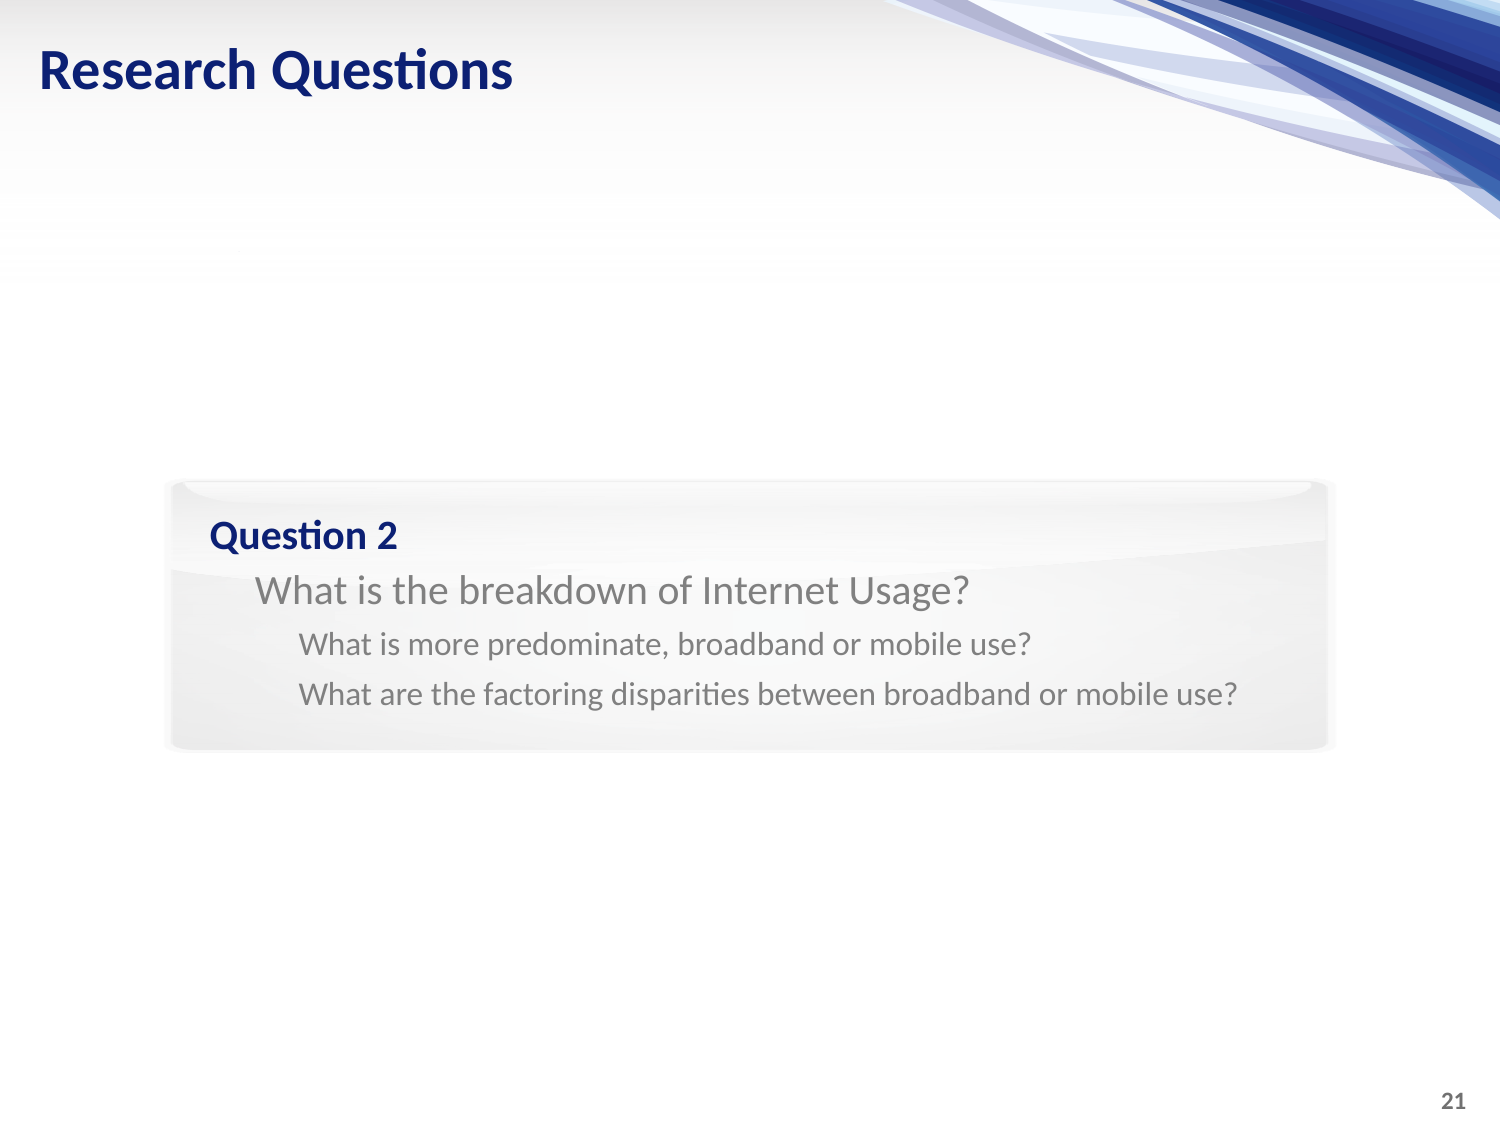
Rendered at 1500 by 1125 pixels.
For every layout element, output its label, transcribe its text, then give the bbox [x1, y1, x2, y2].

title Research Questions [24, 37, 1417, 125]
picture [0, 0, 1500, 1125]
